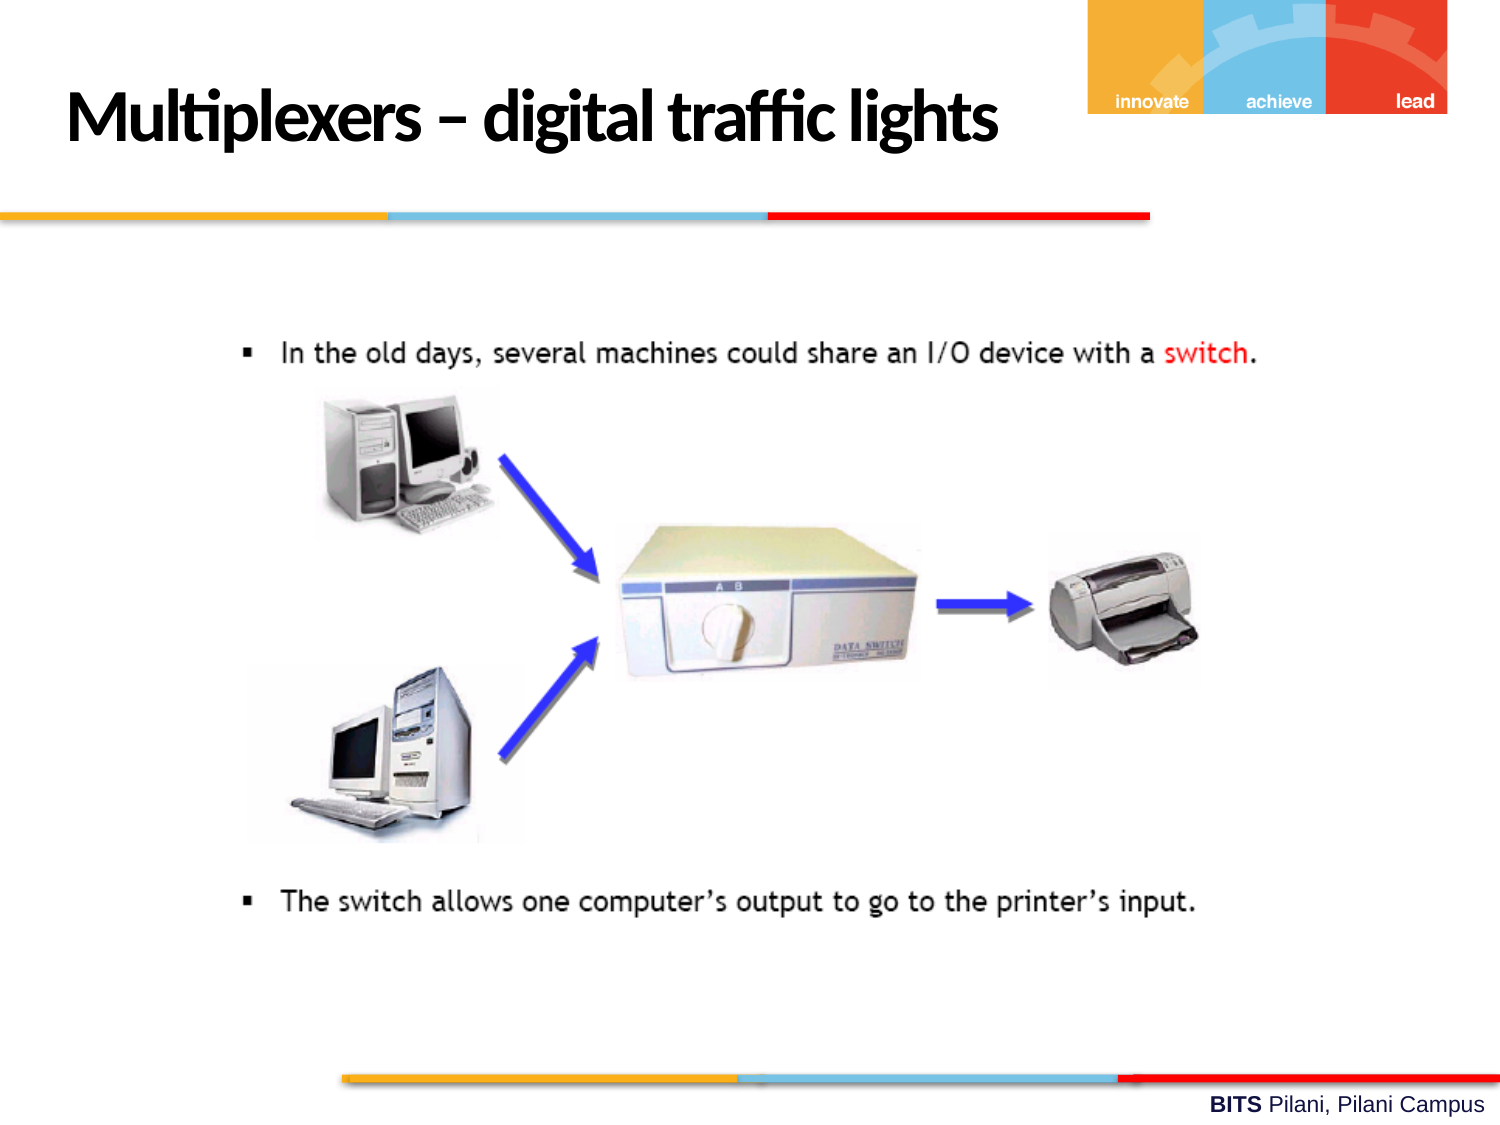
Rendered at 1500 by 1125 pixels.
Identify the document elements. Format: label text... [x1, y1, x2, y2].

picture [1087, 0, 1448, 114]
list Multiplexers – digital traffic lights [50, 24, 1088, 213]
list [211, 337, 1289, 938]
